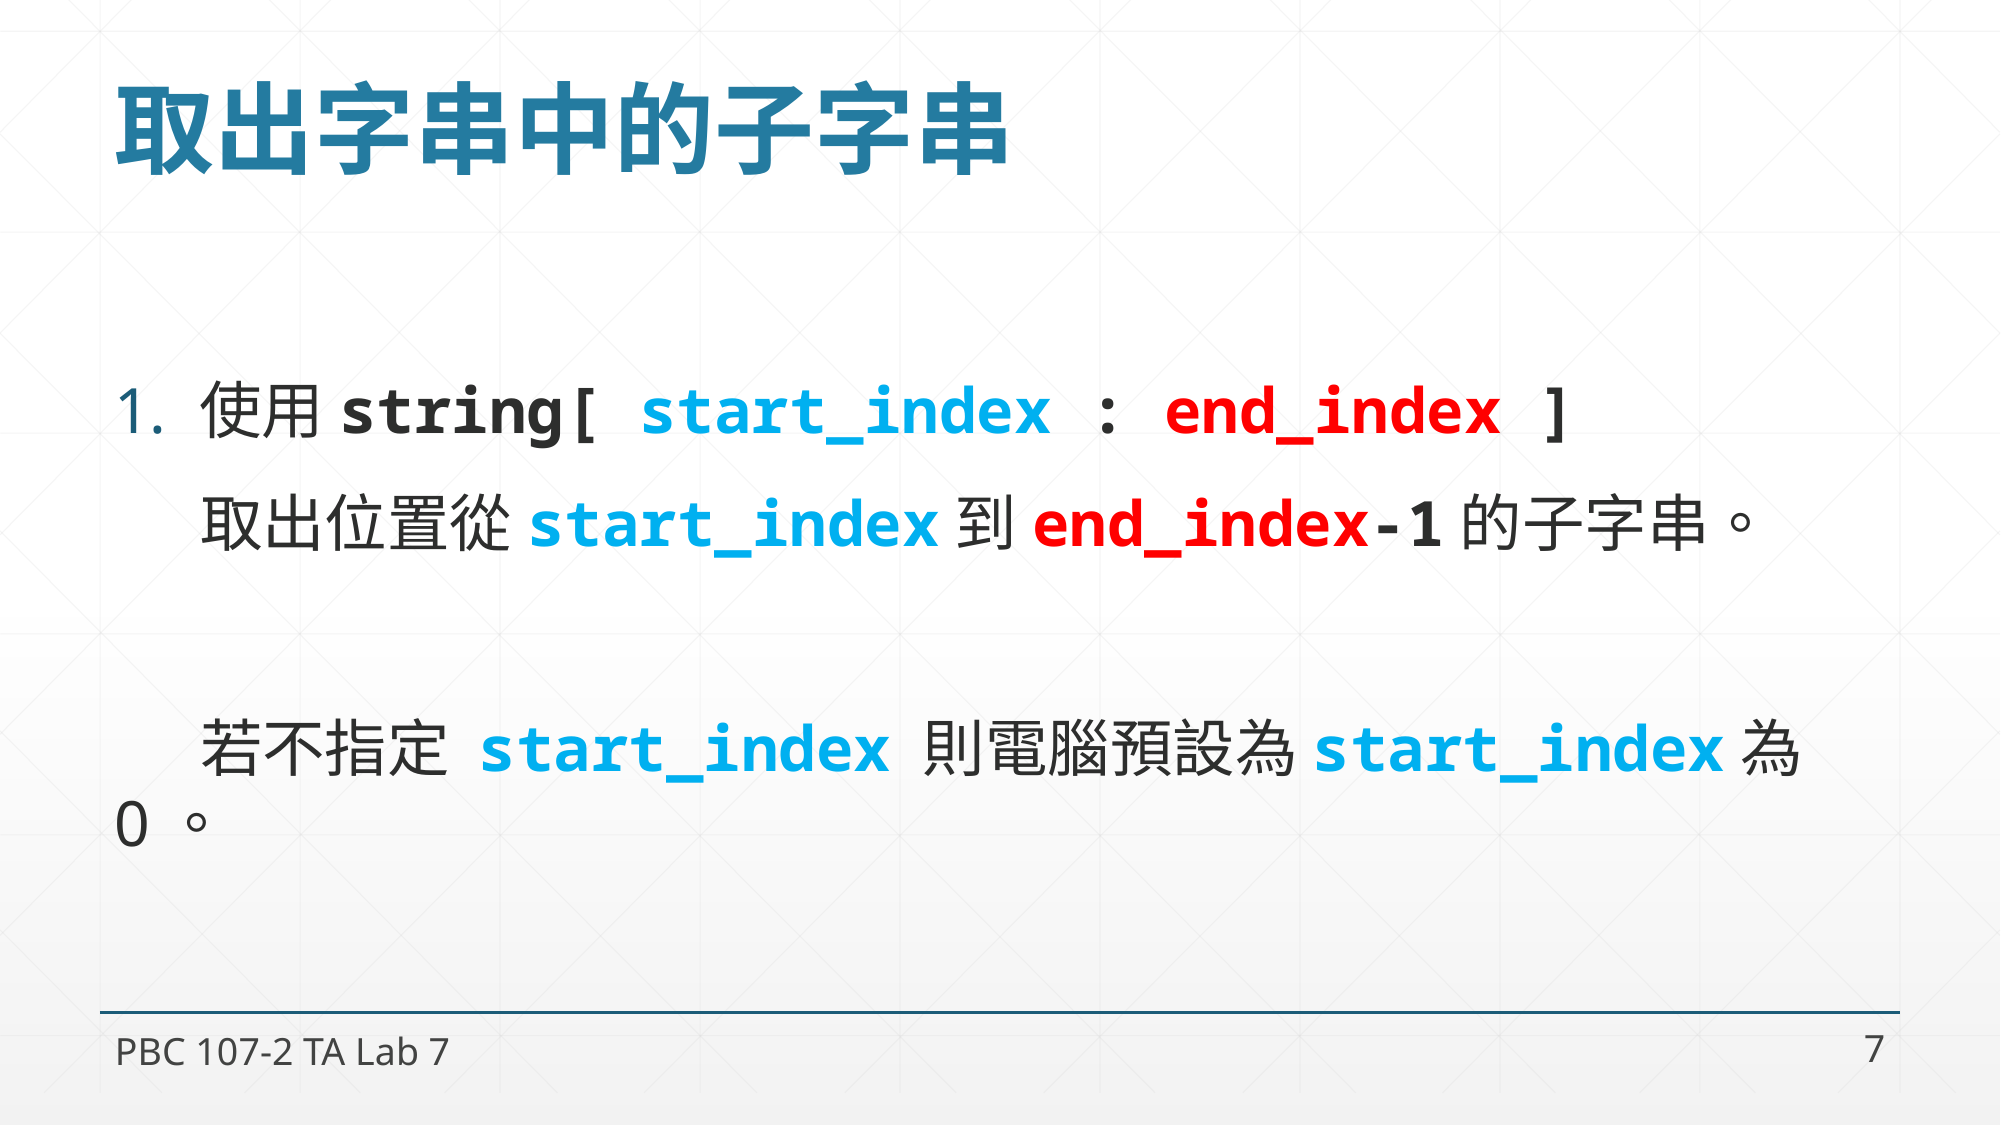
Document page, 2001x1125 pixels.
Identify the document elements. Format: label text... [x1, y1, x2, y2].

footer PBC 107-2 TA Lab 7 [99, 1031, 1106, 1069]
title 取出字串中的子字串 [99, 33, 1900, 196]
slide_number 7 [1749, 1031, 1901, 1069]
list 使用string[ start_index : end_index ] 取出位置從start_index到end_index-1的子字串。 若不指定 start_index 則電腦預設為start_index為0。 [99, 251, 1900, 990]
